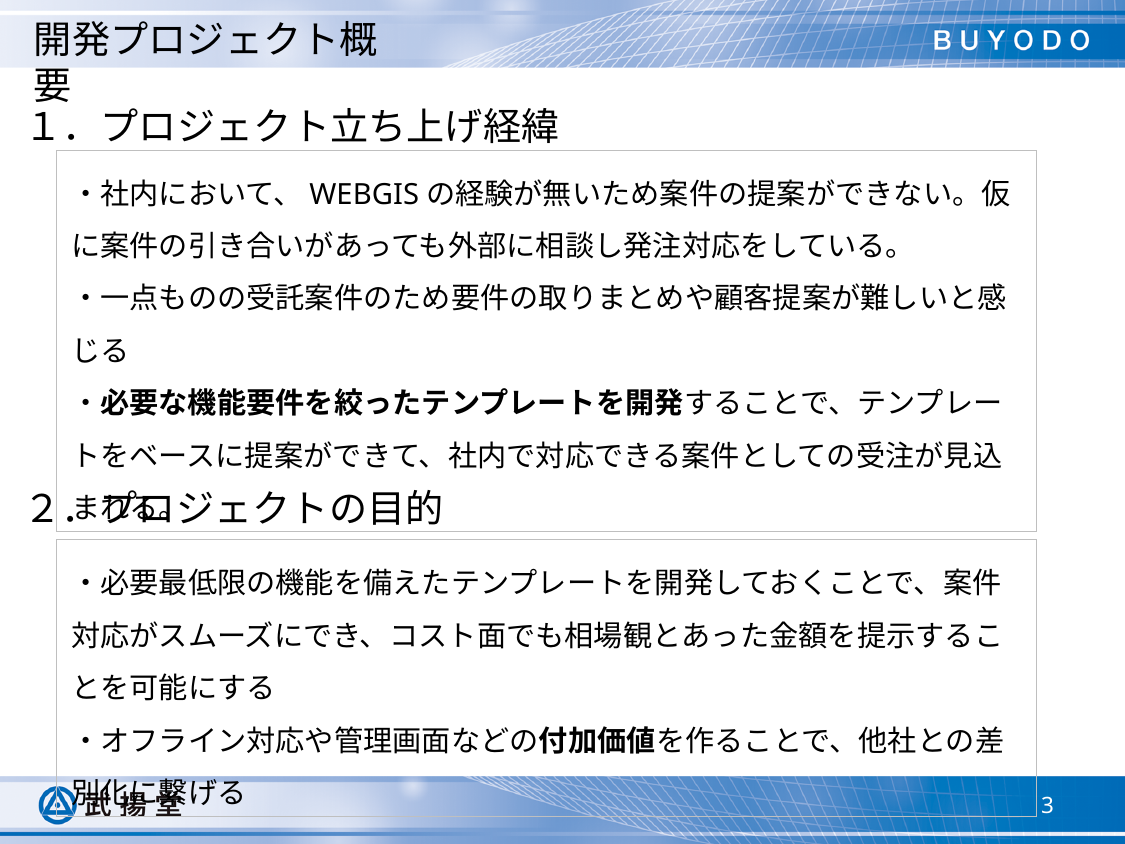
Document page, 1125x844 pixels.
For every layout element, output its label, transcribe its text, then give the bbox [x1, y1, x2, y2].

text_box 開発プロジェクト概要 [19, 8, 421, 94]
picture [0, 0, 1125, 844]
text_box ・必要最低限の機能を備えたテンプレートを開発しておくことで、案件対応がスムーズにでき、コスト面でも相場観とあった金額を提示することを可能にする ・オフライン対応や管理画面などの付加価値を作ることで、他社との差別化に繋げる [56, 539, 1037, 817]
text_box １．プロジェクト立ち上げ経緯 [9, 94, 575, 156]
text_box ２．プロジェクトの目的 [8, 476, 459, 538]
text_box ・社内において、WEBGISの経験が無いため案件の提案ができない。仮に案件の引き合いがあっても外部に相談し発注対応をしている。 ・一点ものの受託案件のため要件の取りまとめや顧客提案が難しいと感じる ・必要な機能要件を絞ったテンプレートを開発することで、テンプレートをベースに提案ができて、社内で対応できる案件としての受注が見込まれる。 [56, 150, 1037, 532]
slide_number 3 [806, 782, 1069, 827]
